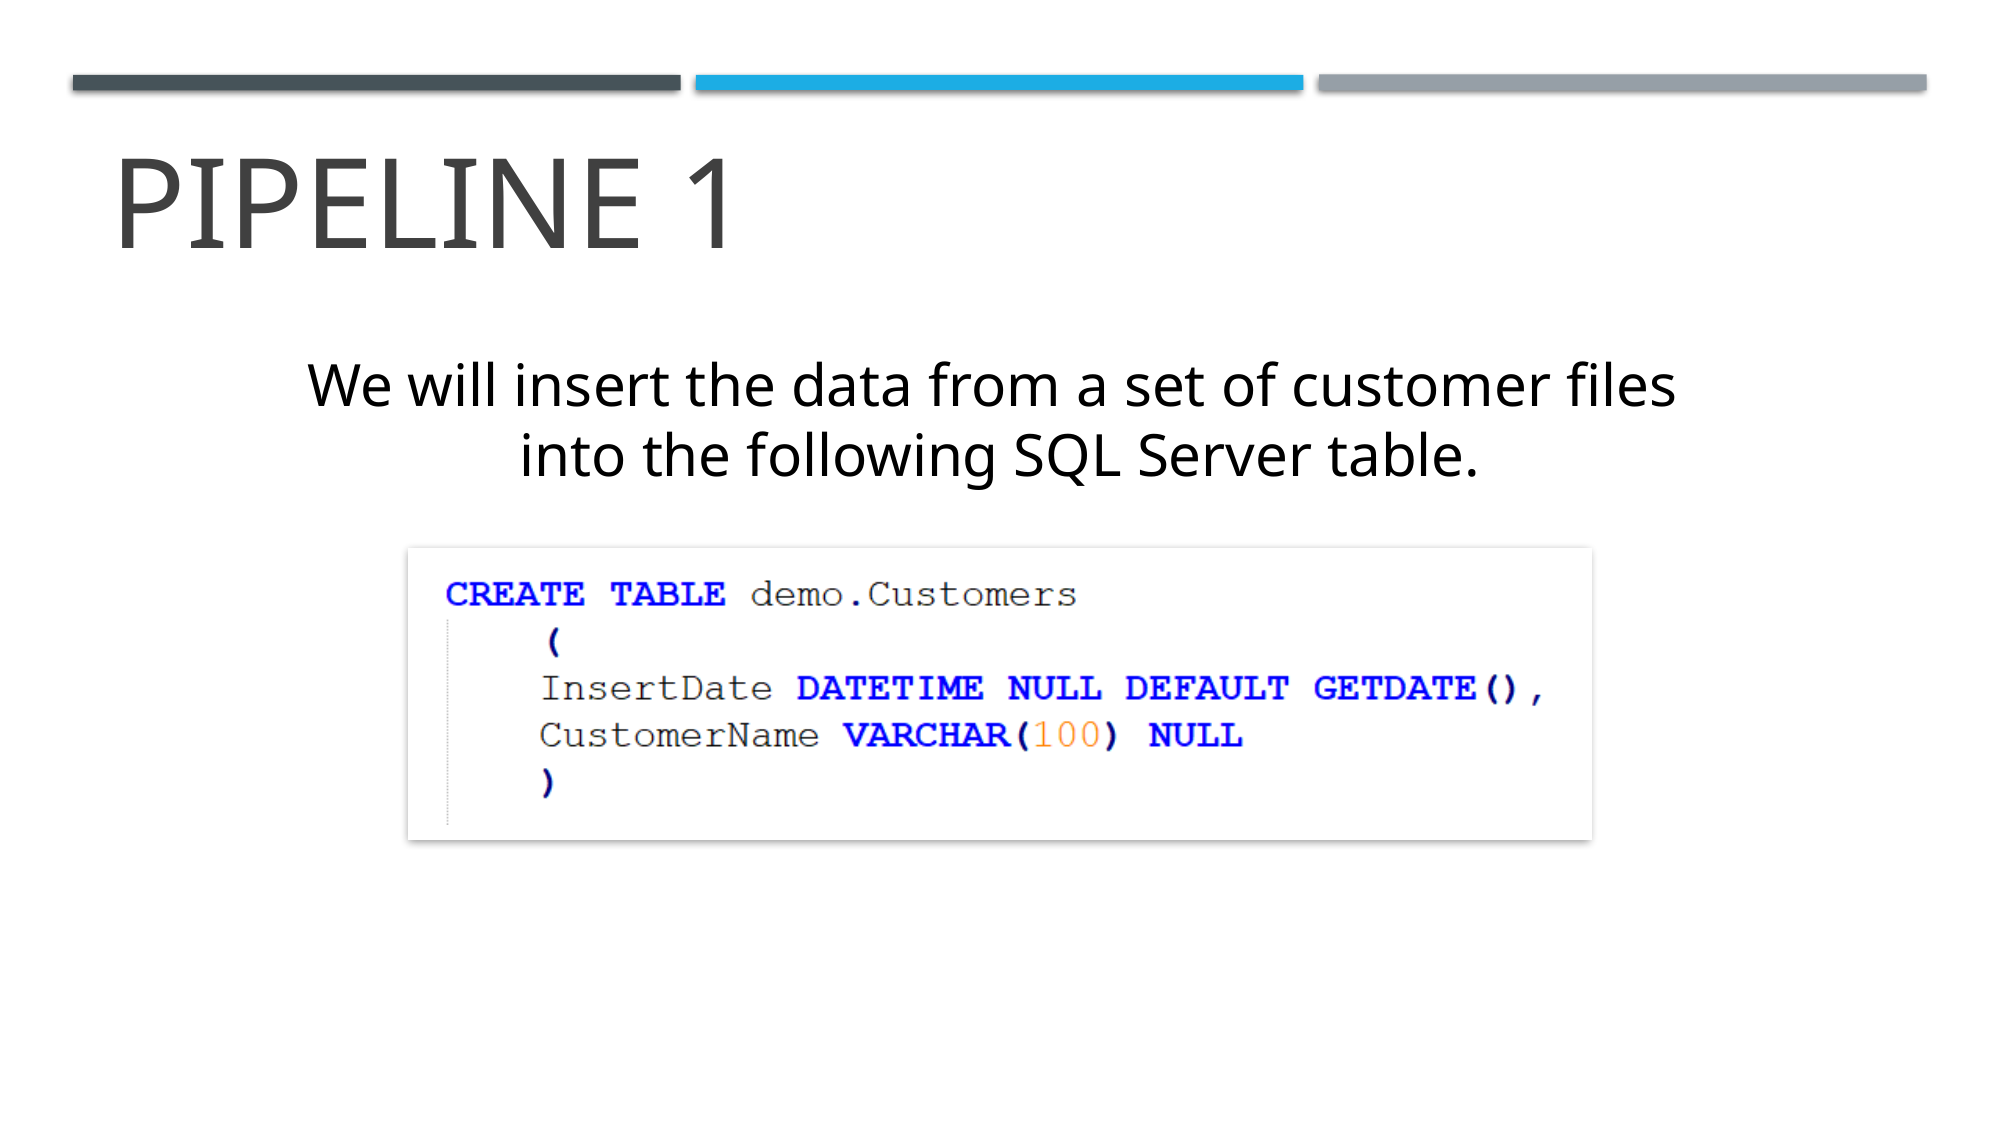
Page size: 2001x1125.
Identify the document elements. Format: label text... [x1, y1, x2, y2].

picture [422, 561, 1578, 826]
title Pipeline 1 [95, 115, 1905, 282]
text_box We will insert the data from a set of customer files into the following SQL Server table. [95, 340, 1905, 496]
